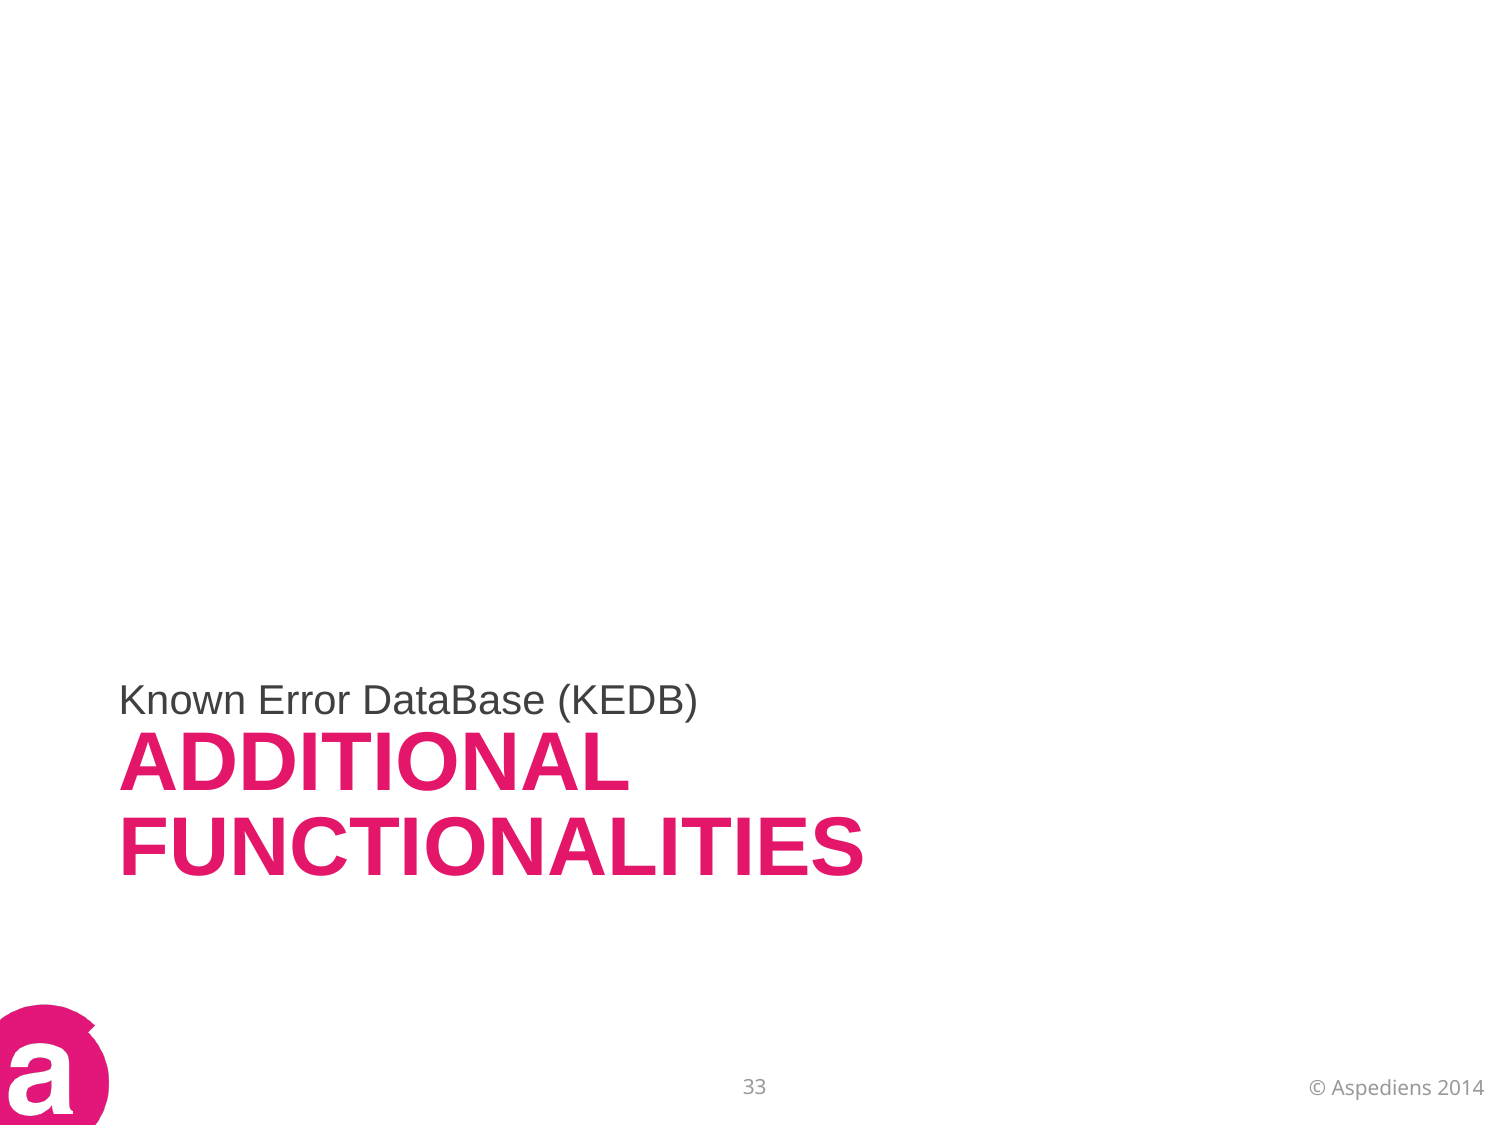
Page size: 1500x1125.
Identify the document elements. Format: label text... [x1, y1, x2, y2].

title Additional Functionalities [117, 724, 1394, 947]
picture [0, 999, 113, 1125]
list Known Error DataBase (KEDB) [117, 476, 1394, 724]
